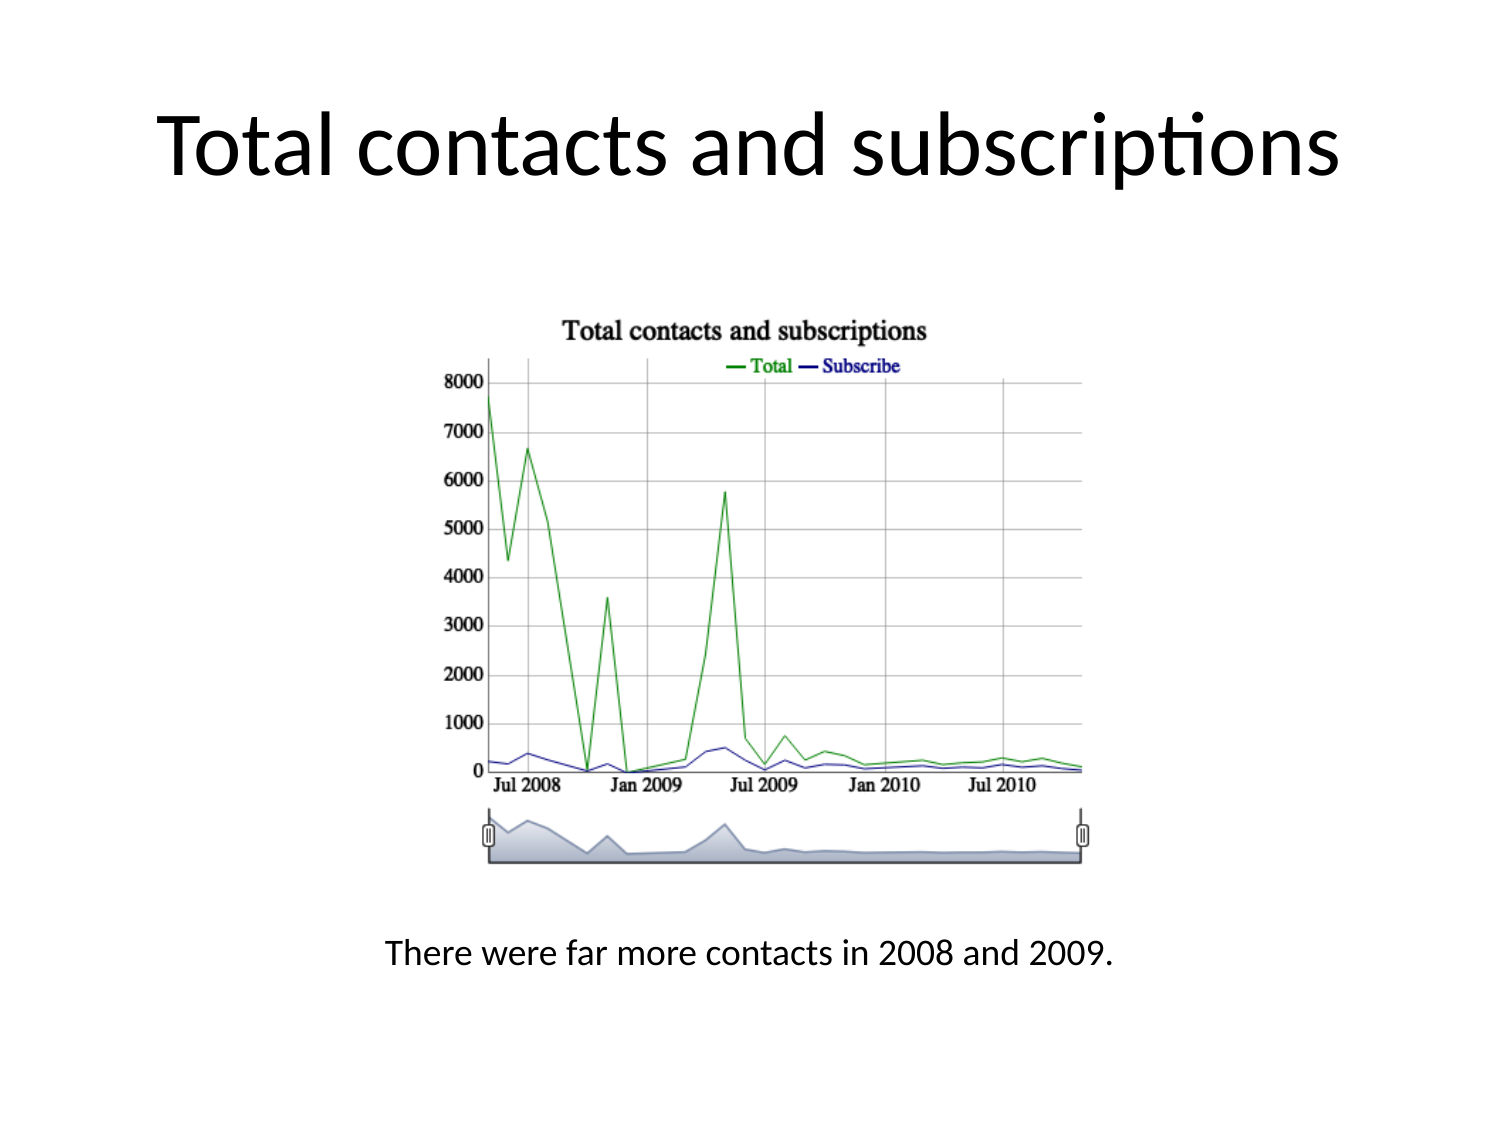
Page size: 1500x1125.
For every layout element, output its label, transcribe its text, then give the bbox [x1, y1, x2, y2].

picture [351, 262, 1147, 921]
title Total contacts and subscriptions [75, 45, 1425, 233]
text_box There were far more contacts in 2008 and 2009. [74, 920, 1425, 1005]
